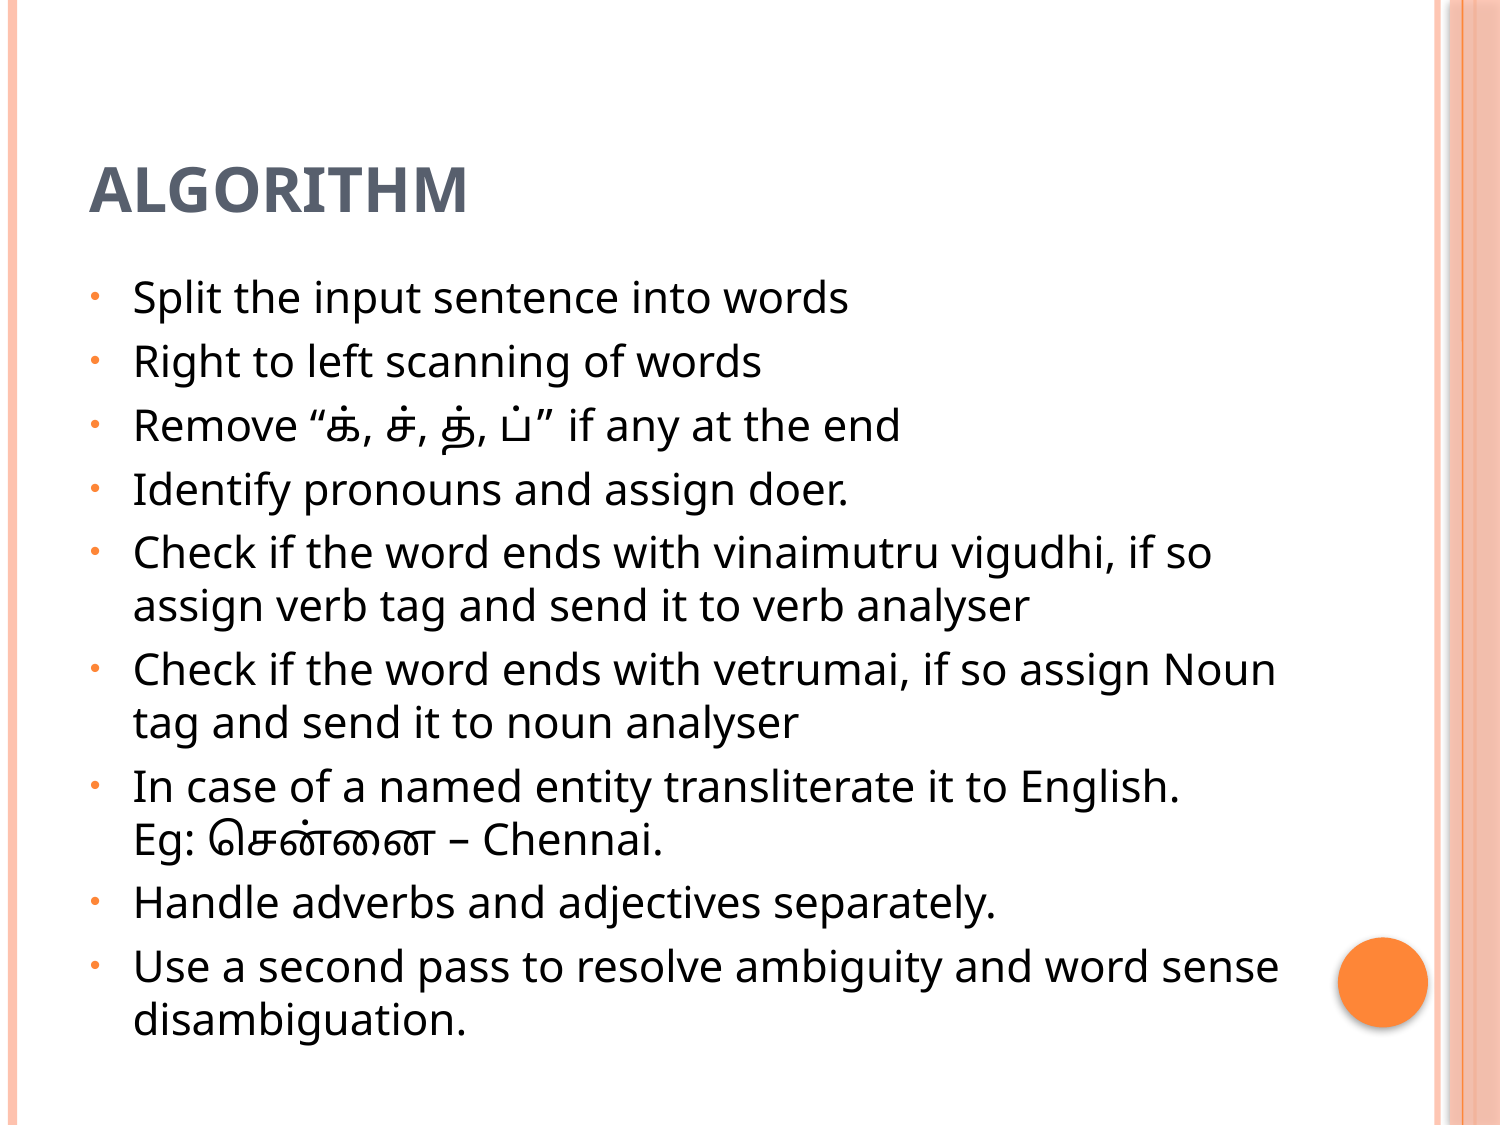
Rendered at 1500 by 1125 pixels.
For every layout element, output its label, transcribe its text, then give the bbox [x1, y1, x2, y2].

list Split the input sentence into words Right to left scanning of words Remove “க், ச், த், ப்” if any at the end Identify pronouns and assign doer. Check if the word ends with vinaimutru vigudhi, if so assign verb tag and send it to verb analyser Check if the word ends with vetrumai, if so assign Noun tag and send it to noun analyser In case of a named entity transliterate it to English. Eg: சென்னை – Chennai. Handle adverbs and adjectives separately. Use a second pass to resolve ambiguity and word sense disambiguation. [75, 262, 1300, 1062]
title Algorithm [75, 45, 1300, 233]
